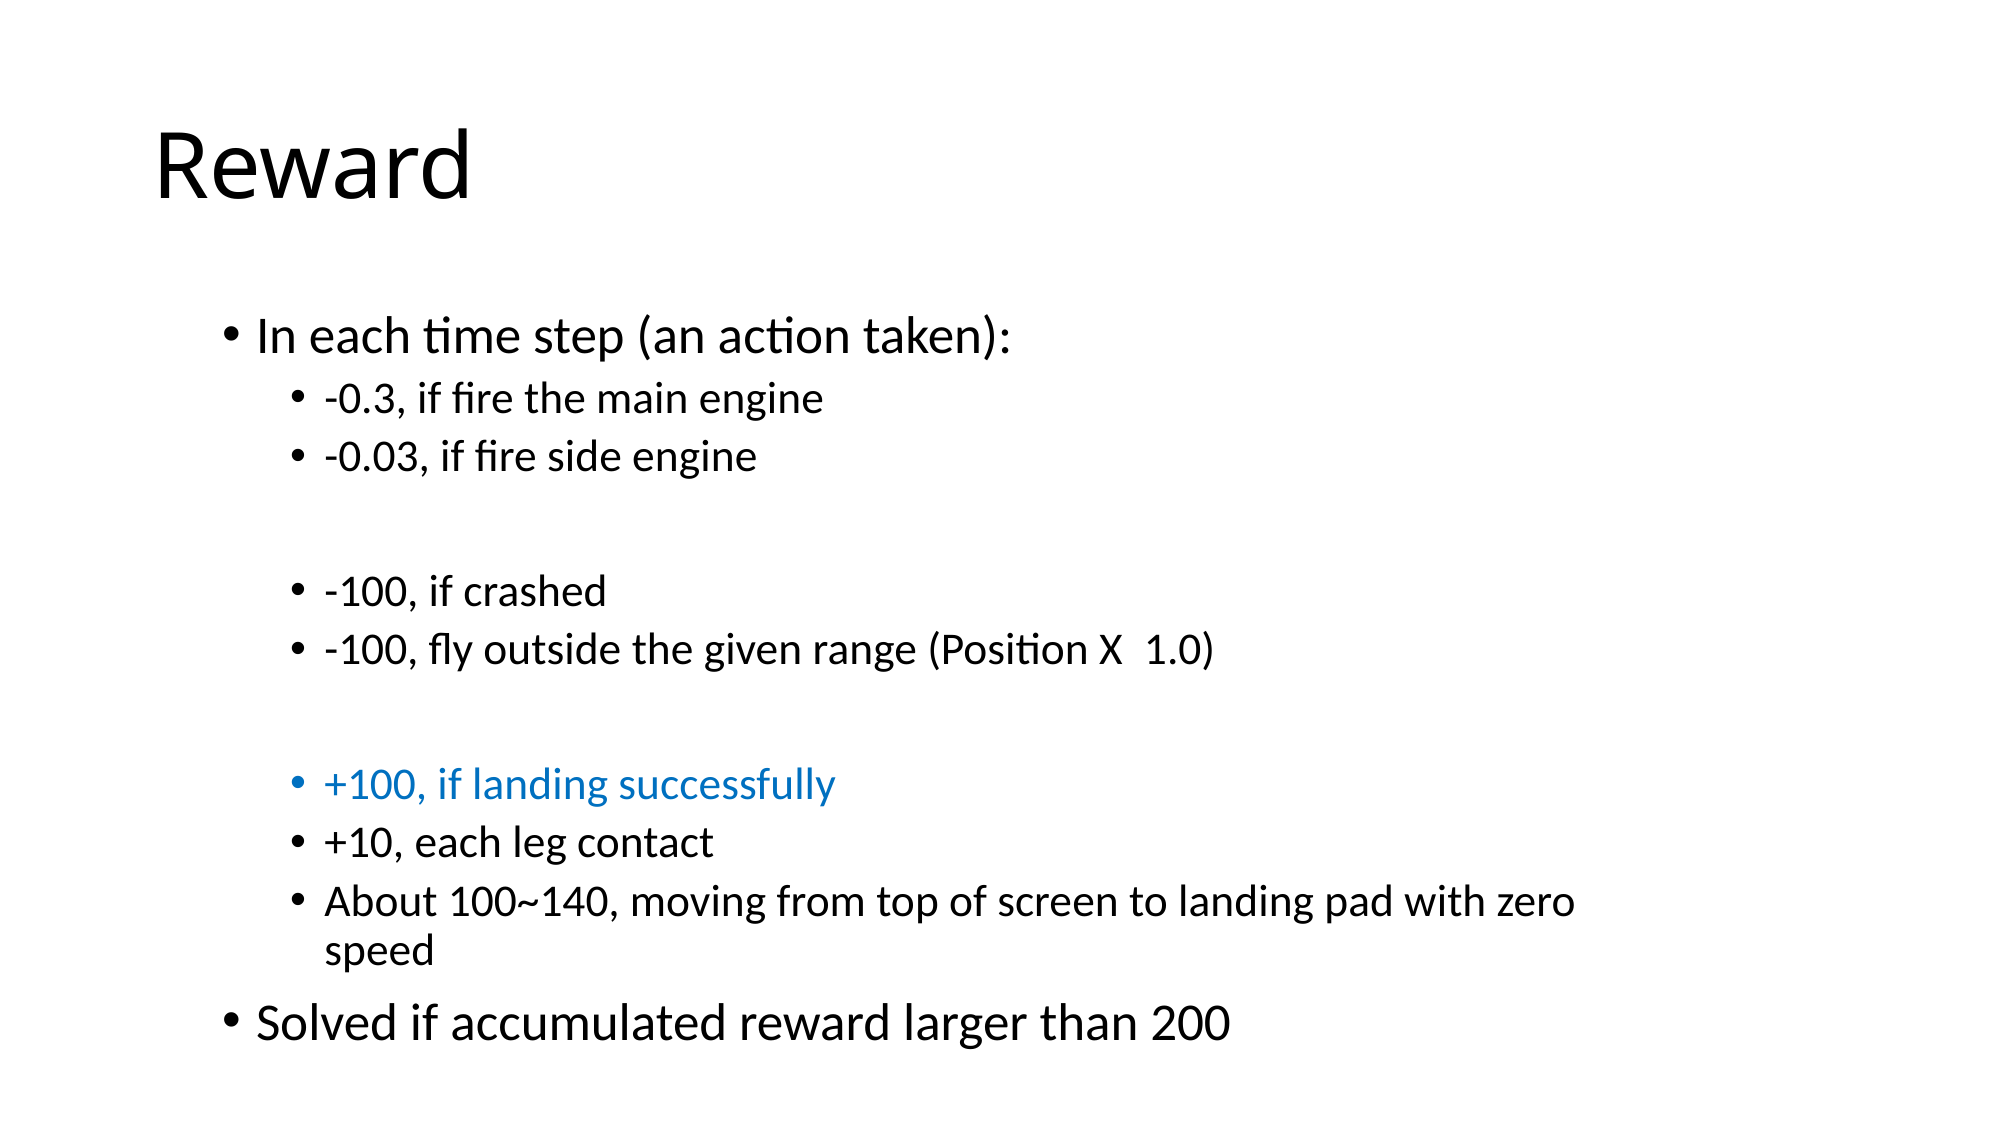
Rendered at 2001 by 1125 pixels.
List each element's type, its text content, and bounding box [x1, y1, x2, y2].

title Reward [137, 59, 1863, 278]
